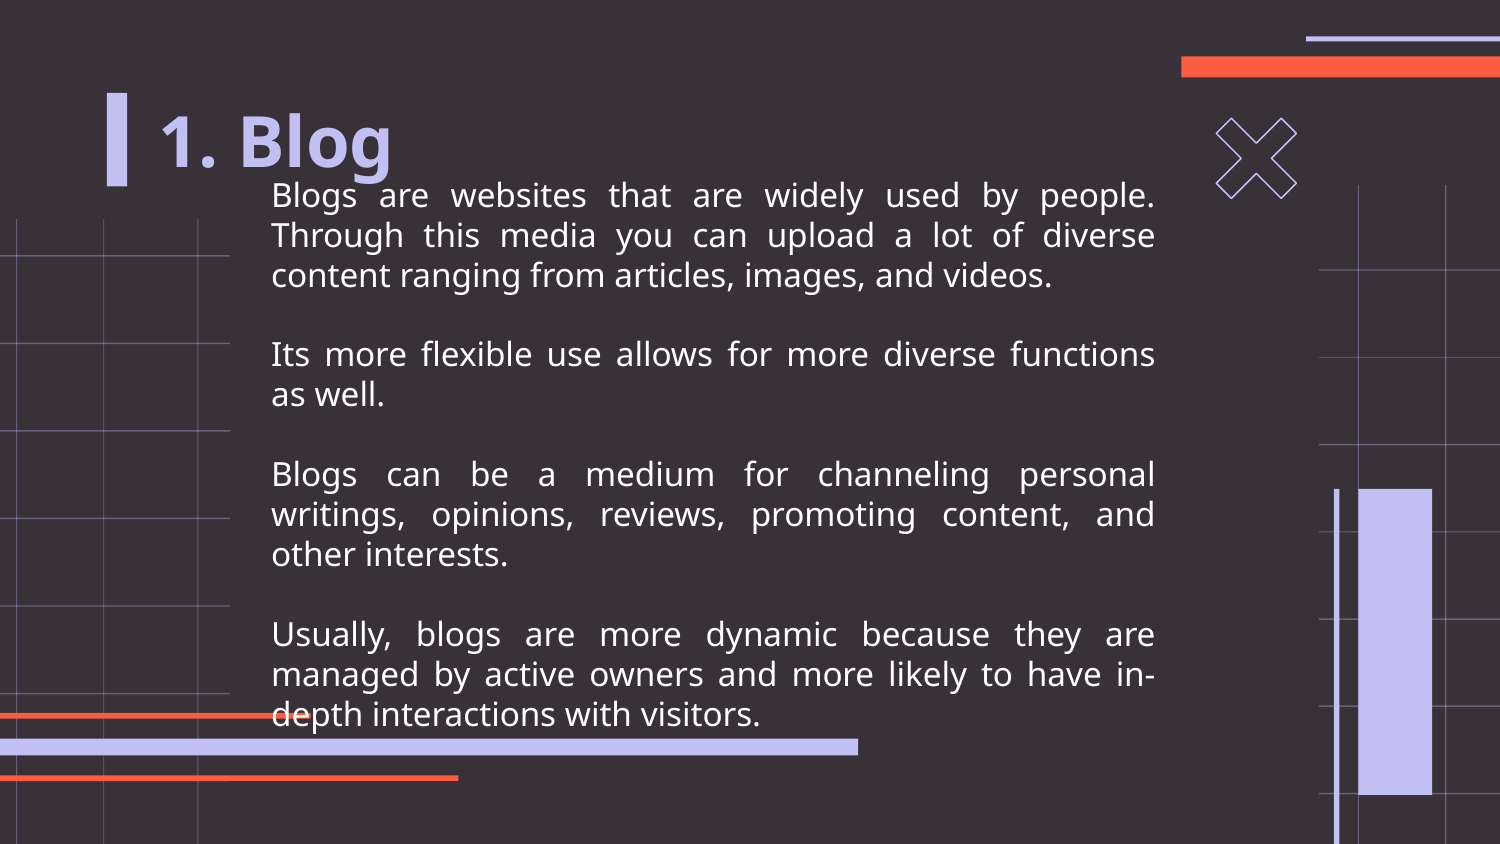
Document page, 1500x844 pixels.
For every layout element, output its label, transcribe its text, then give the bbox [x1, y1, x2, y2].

subtitle Blogs are websites that are widely used by people. Through this media you can upload a lot of diverse content ranging from articles, images, and videos. Its more flexible use allows for more diverse functions as well. Blogs can be a medium for channeling personal writings, opinions, reviews, promoting content, and other interests. Usually, blogs are more dynamic because they are managed by active owners and more likely to have in-depth interactions with visitors. [256, 220, 1172, 686]
text_box [1216, 118, 1297, 199]
title 1. Blog [143, 88, 1355, 192]
